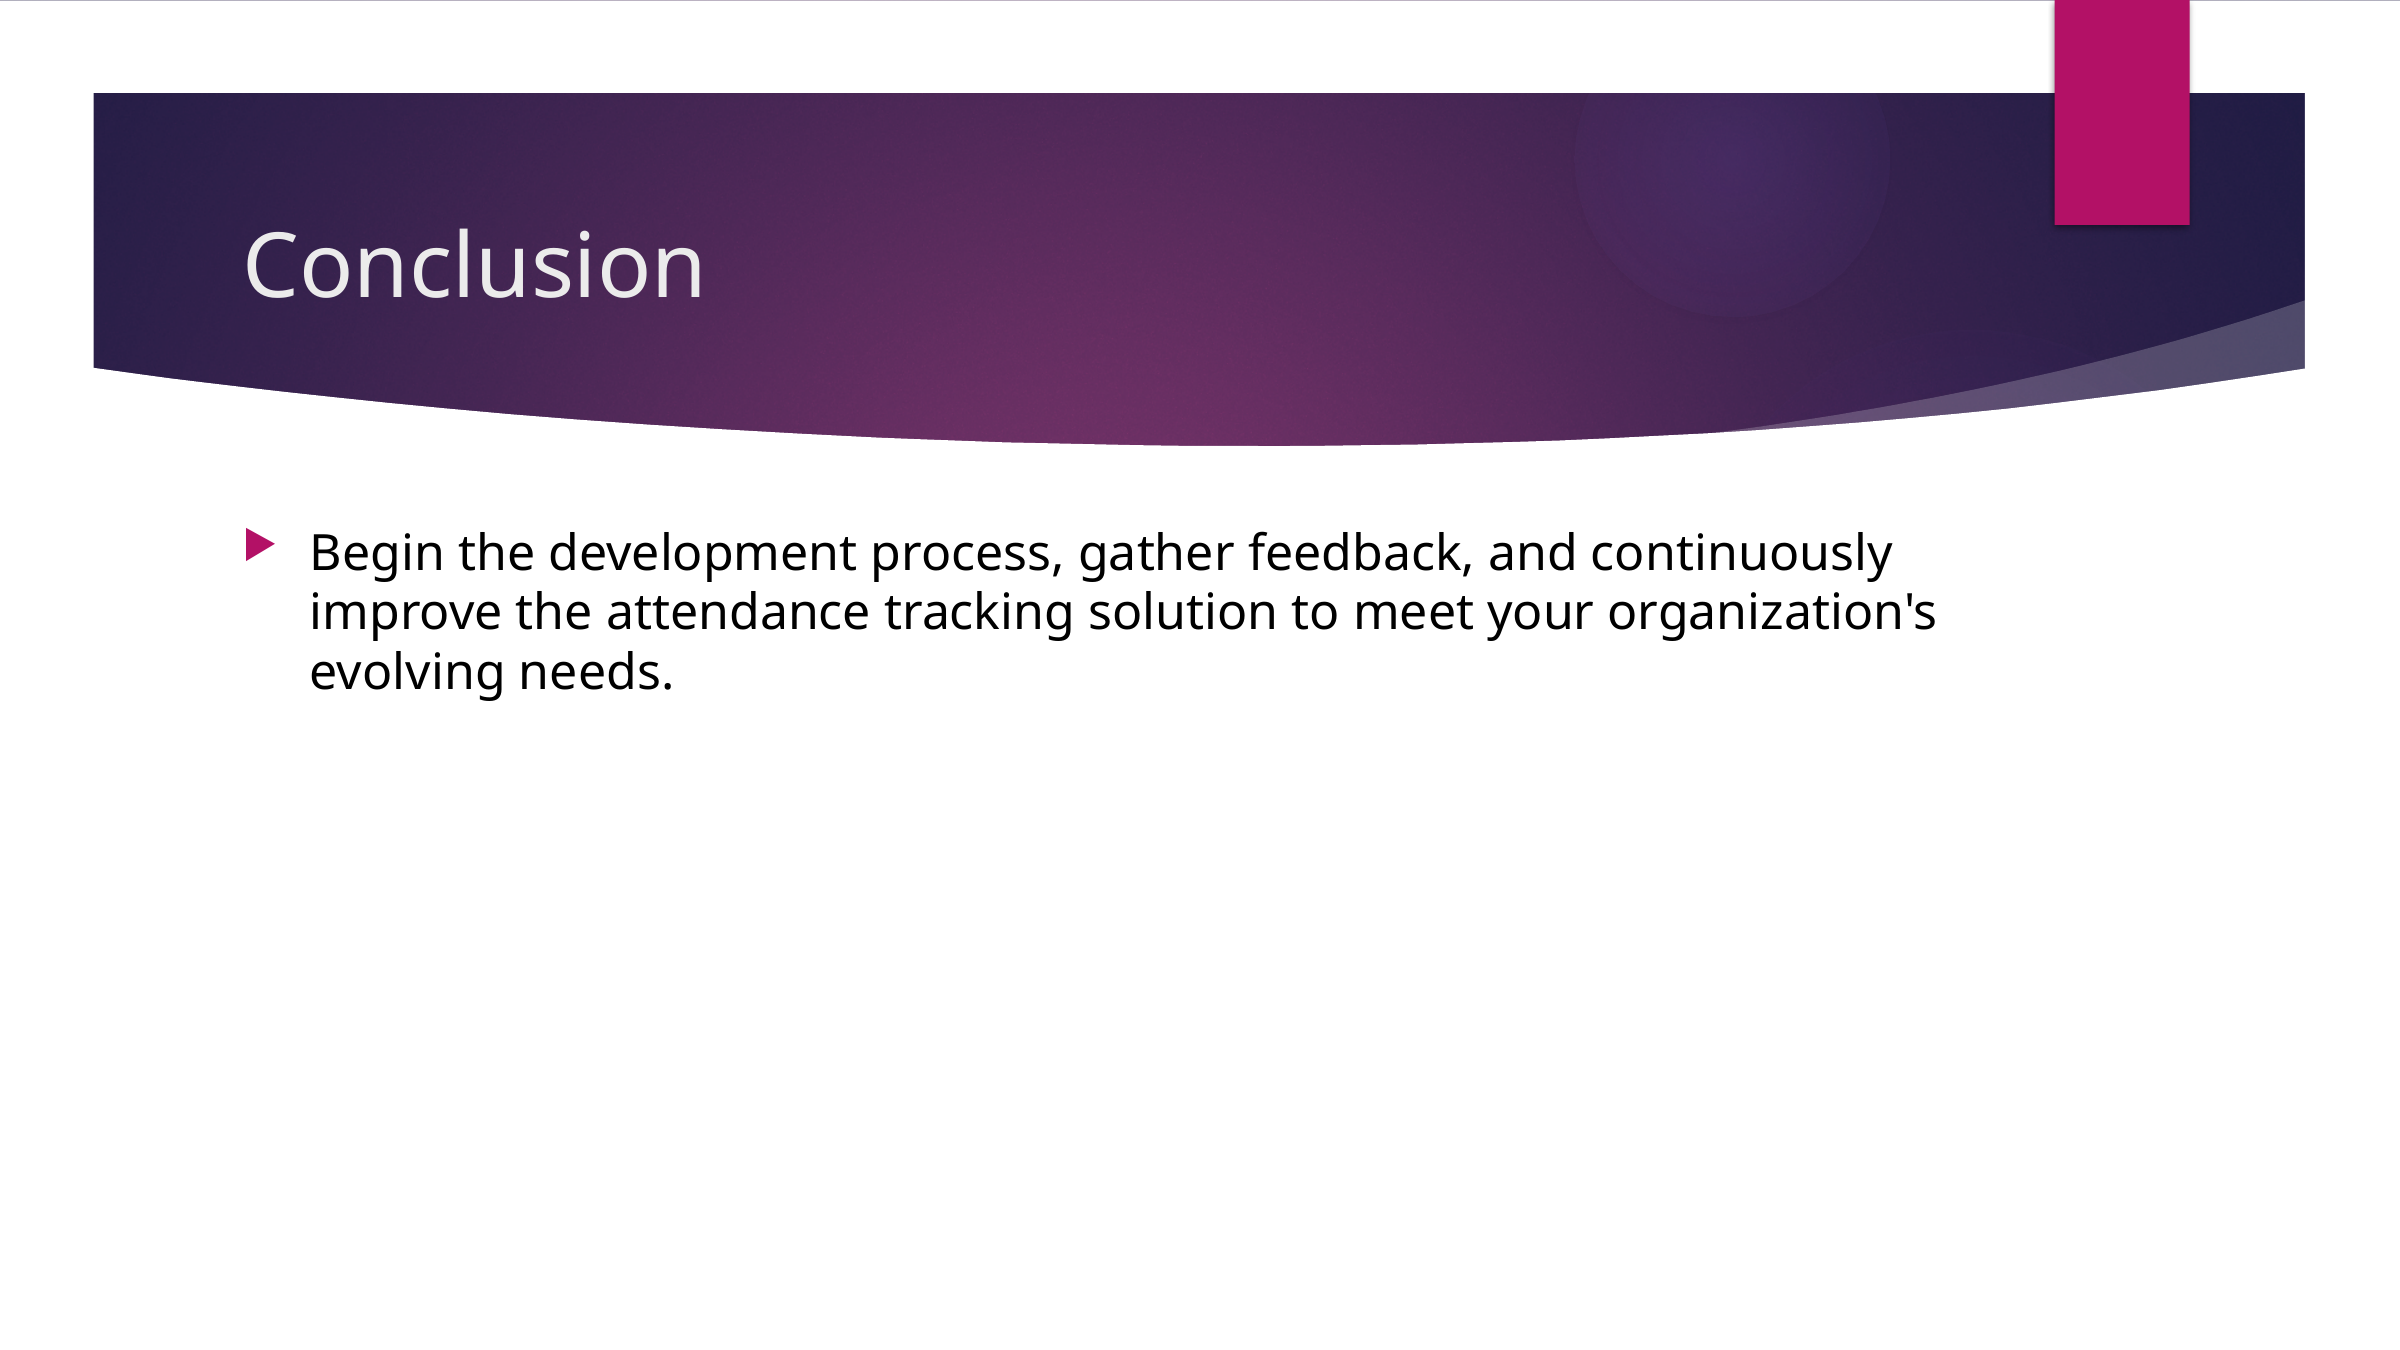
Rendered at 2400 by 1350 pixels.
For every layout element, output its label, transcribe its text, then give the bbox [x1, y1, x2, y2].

title Conclusion [227, 191, 1953, 331]
list Begin the development process, gather feedback, and continuously improve the attendance tracking solution to meet your organization's evolving needs. [227, 512, 1965, 1185]
